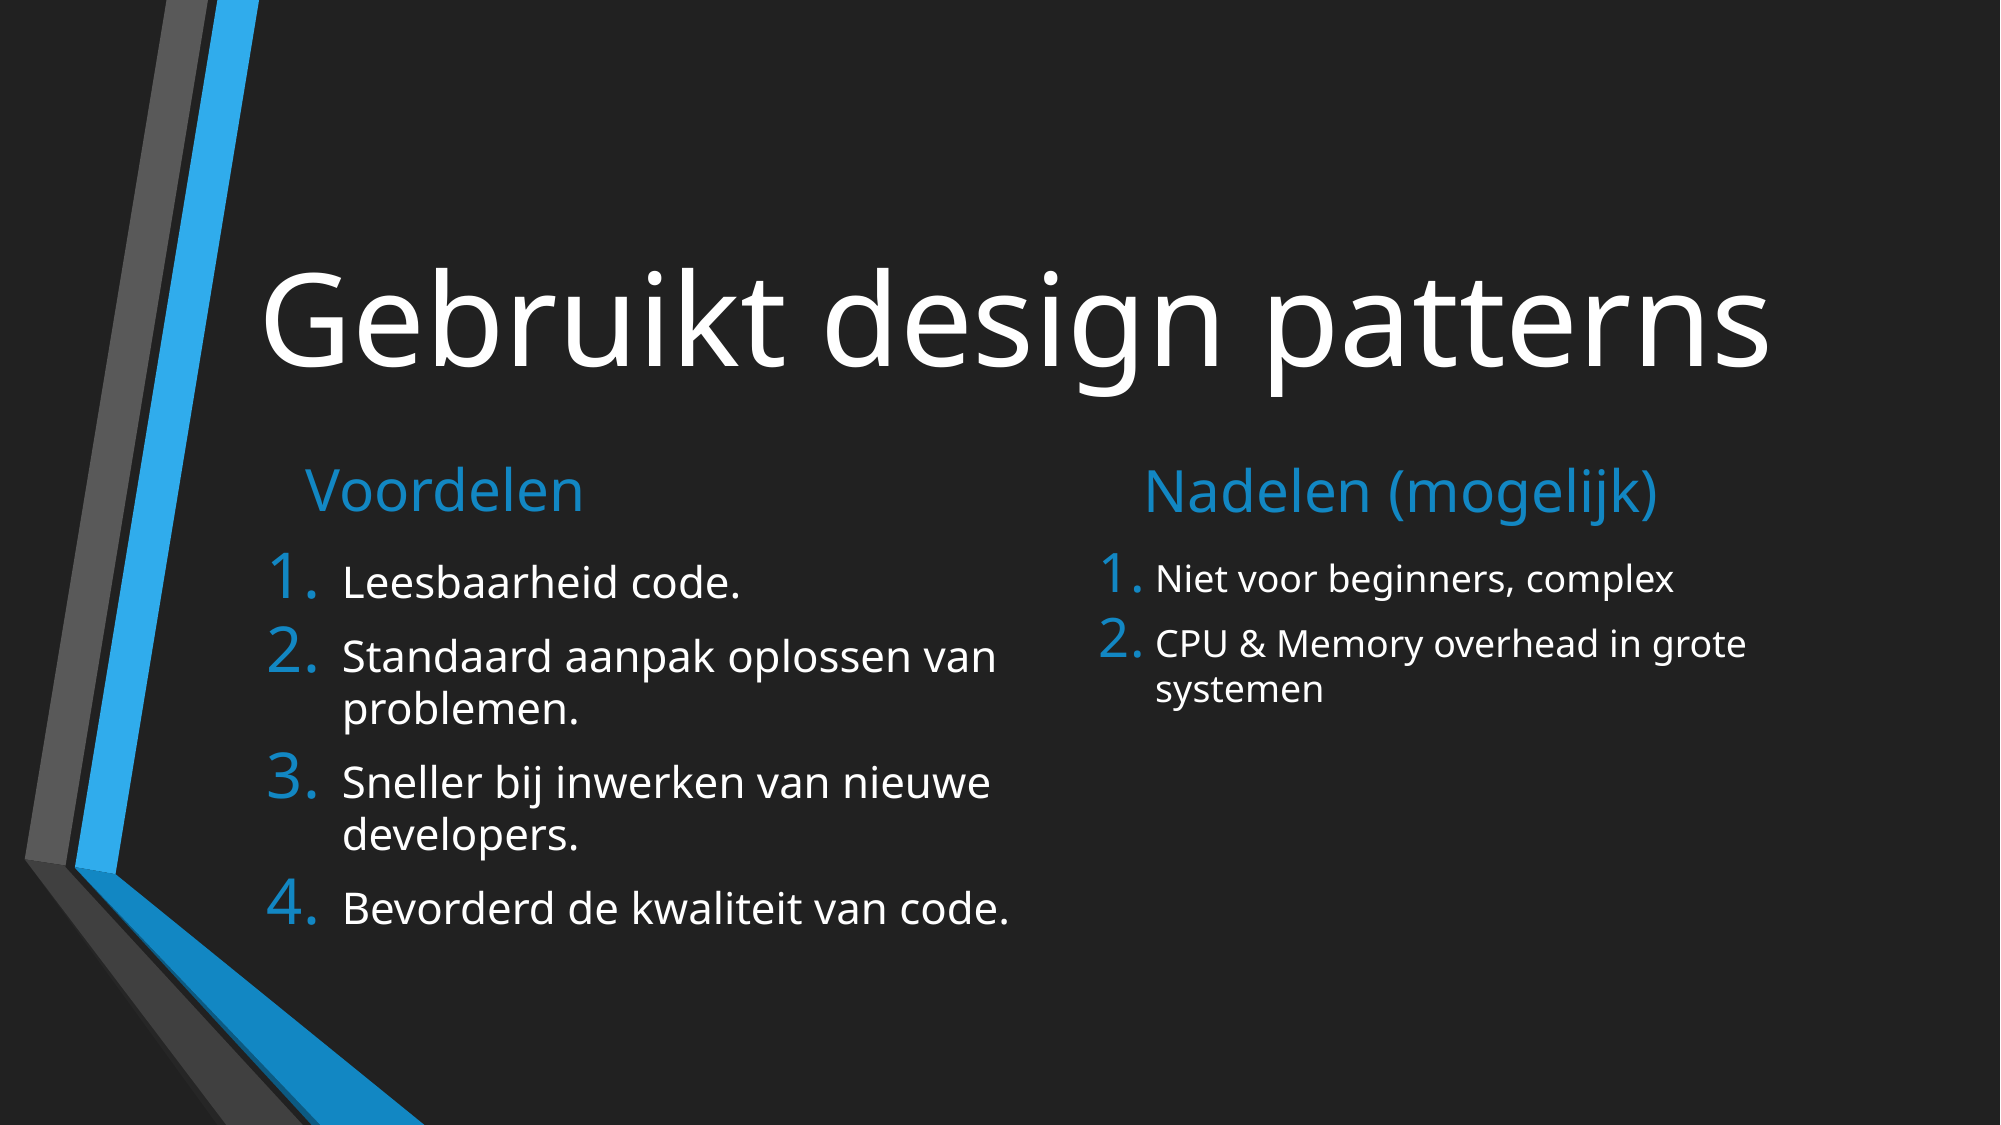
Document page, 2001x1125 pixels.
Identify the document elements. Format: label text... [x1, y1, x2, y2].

list Niet voor beginners, complex CPU & Memory overhead in grote systemen [1083, 547, 1887, 950]
list Leesbaarheid code. Standaard aanpak oplossen van problemen. Sneller bij inwerken van nieuwe developers. Bevorderd de kwaliteit van code. [251, 547, 1055, 950]
title Gebruikt design patterns [243, 112, 1887, 400]
list Nadelen (mogelijk) [1128, 437, 1887, 532]
list Voordelen [290, 436, 1047, 531]
